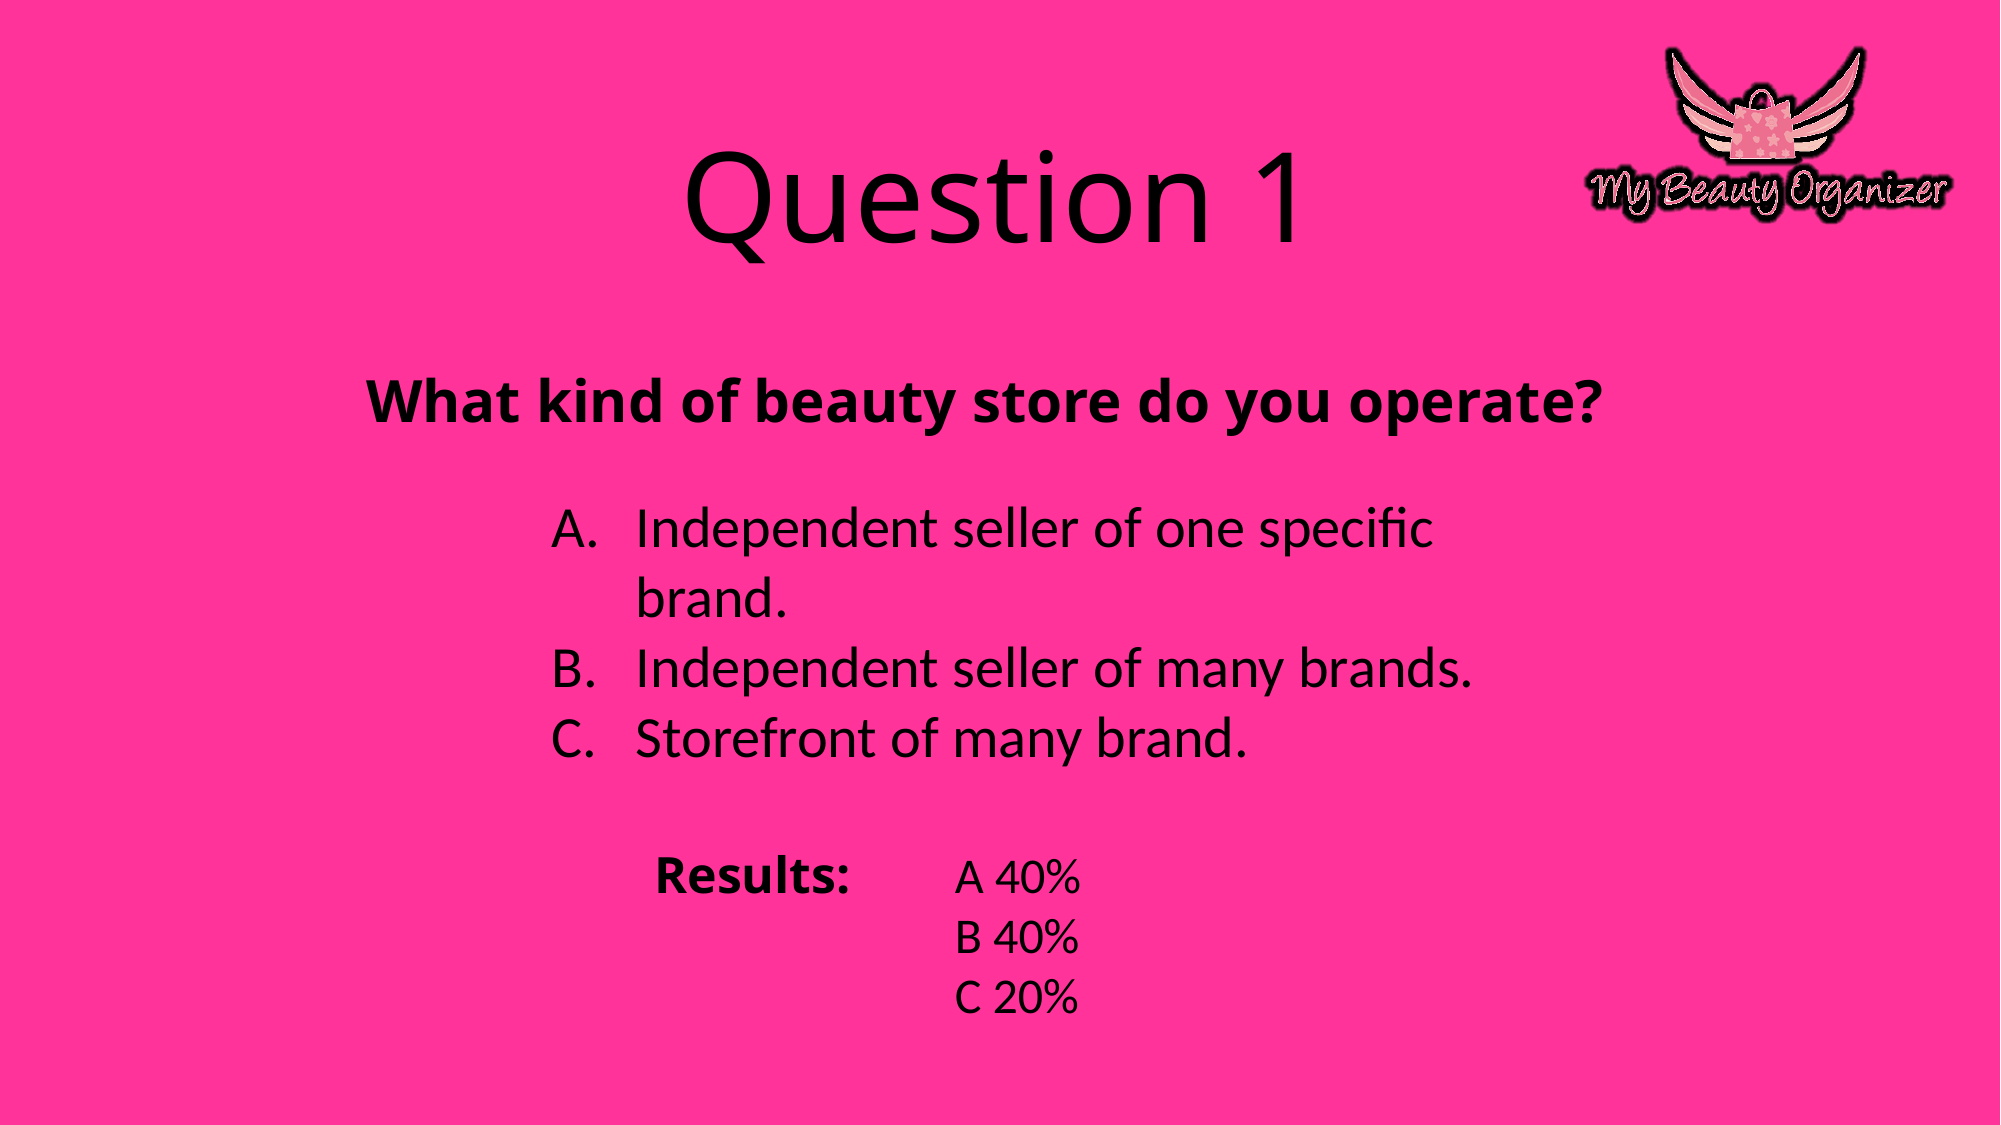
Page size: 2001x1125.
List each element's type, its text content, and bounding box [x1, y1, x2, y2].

text_box Question 1 [137, 59, 1863, 278]
text_box Results: A 40% B 40% C 20% [639, 836, 1580, 1032]
text_box What kind of beauty store do you operate? [150, 356, 1820, 442]
text_box Independent seller of one specific brand. Independent seller of many brands. Storefront of many brand. [536, 481, 1540, 777]
picture [1554, 0, 1982, 250]
